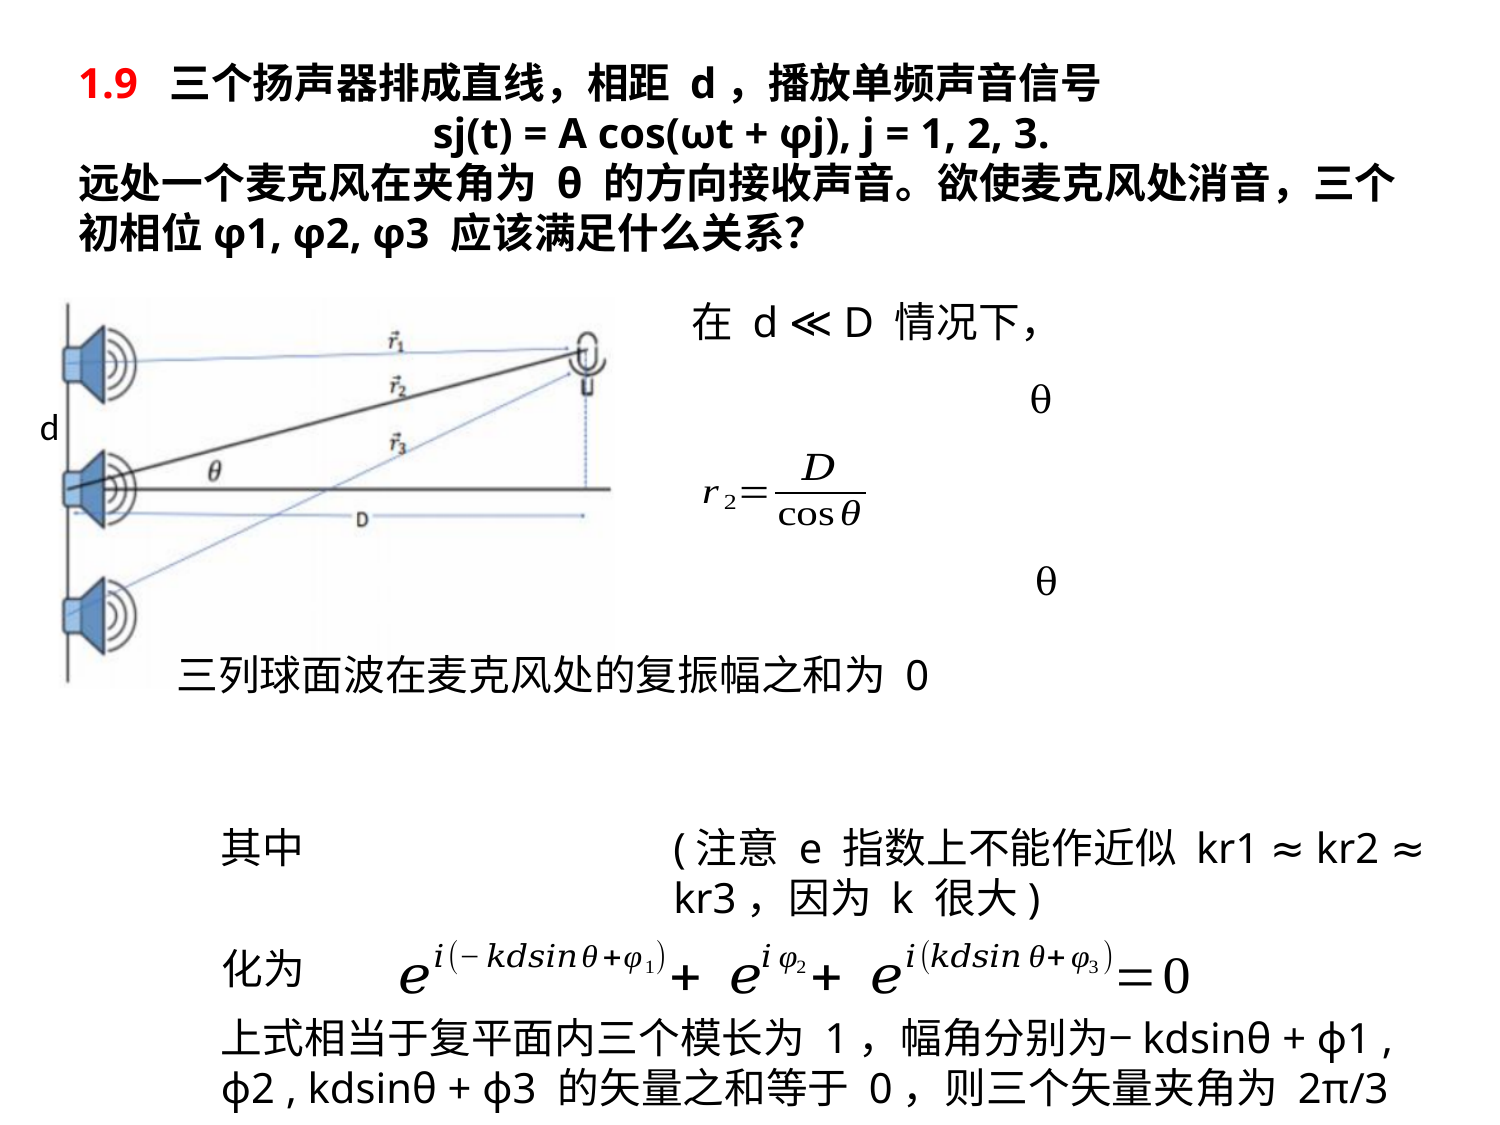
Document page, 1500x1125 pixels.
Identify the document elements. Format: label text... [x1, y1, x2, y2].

text_box 上式相当于复平面内三个模长为 1，幅角分别为−kdsinθ + ϕ1 , ϕ2 , kdsinθ + ϕ3 的矢量之和等于 0，则三个矢量夹角为 2π/3 [206, 1004, 1490, 1120]
text_box 1.9 三个扬声器排成直线，相距 d，播放单频声音信号 sj(t) = A cos(ωt + φj), j = 1, 2, 3. 远处一个麦克风在夹角为 θ 的方向接收声音。欲使麦克风处消音，三个初相位φ1, φ2, φ3 应该满足什么关系？ [63, 48, 1419, 264]
text_box 在 d ≪ D 情况下， [676, 288, 1077, 353]
text_box 三列球面波在麦克风处的复振幅之和为 0 [161, 641, 945, 707]
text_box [25, 287, 659, 699]
text_box 其中 [206, 814, 391, 880]
text_box 化为 [206, 935, 320, 1001]
text_box (注意 e 指数上不能作近似 kr1 ≈ kr2 ≈ kr3，因为 k 很大) [658, 814, 1500, 930]
